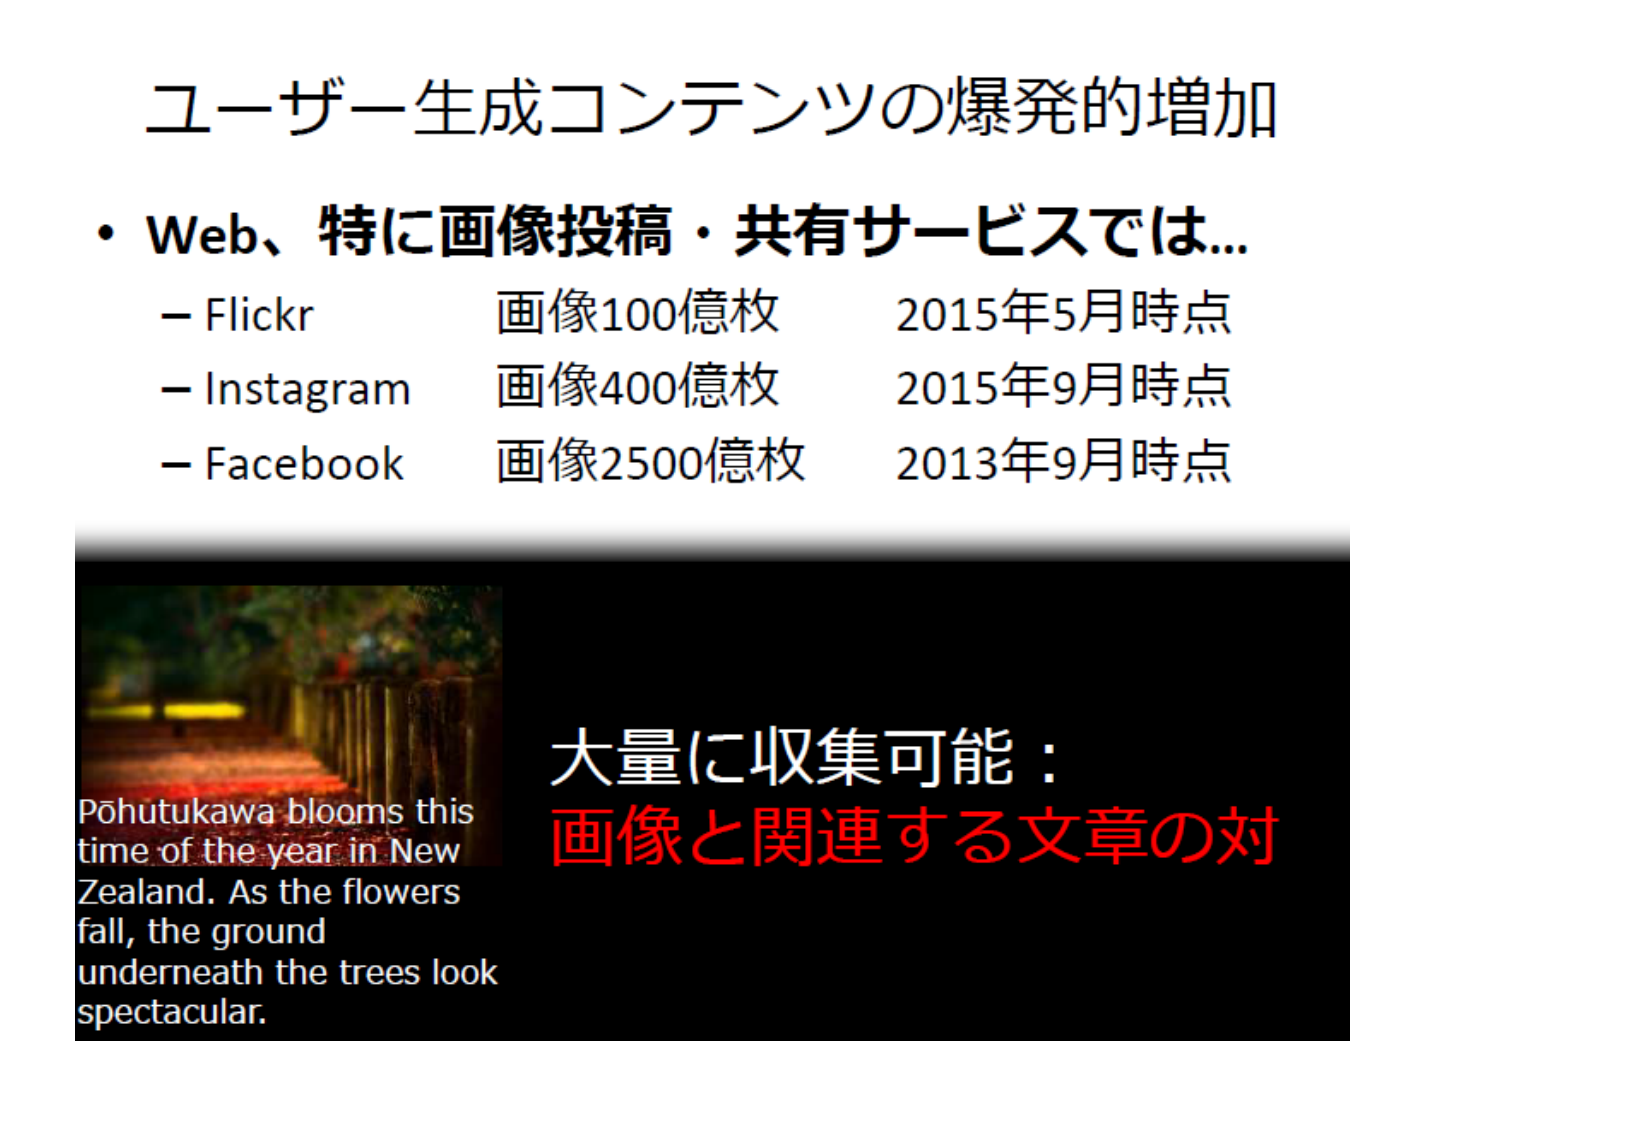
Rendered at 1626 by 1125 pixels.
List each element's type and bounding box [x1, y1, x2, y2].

picture [75, 71, 1350, 1041]
